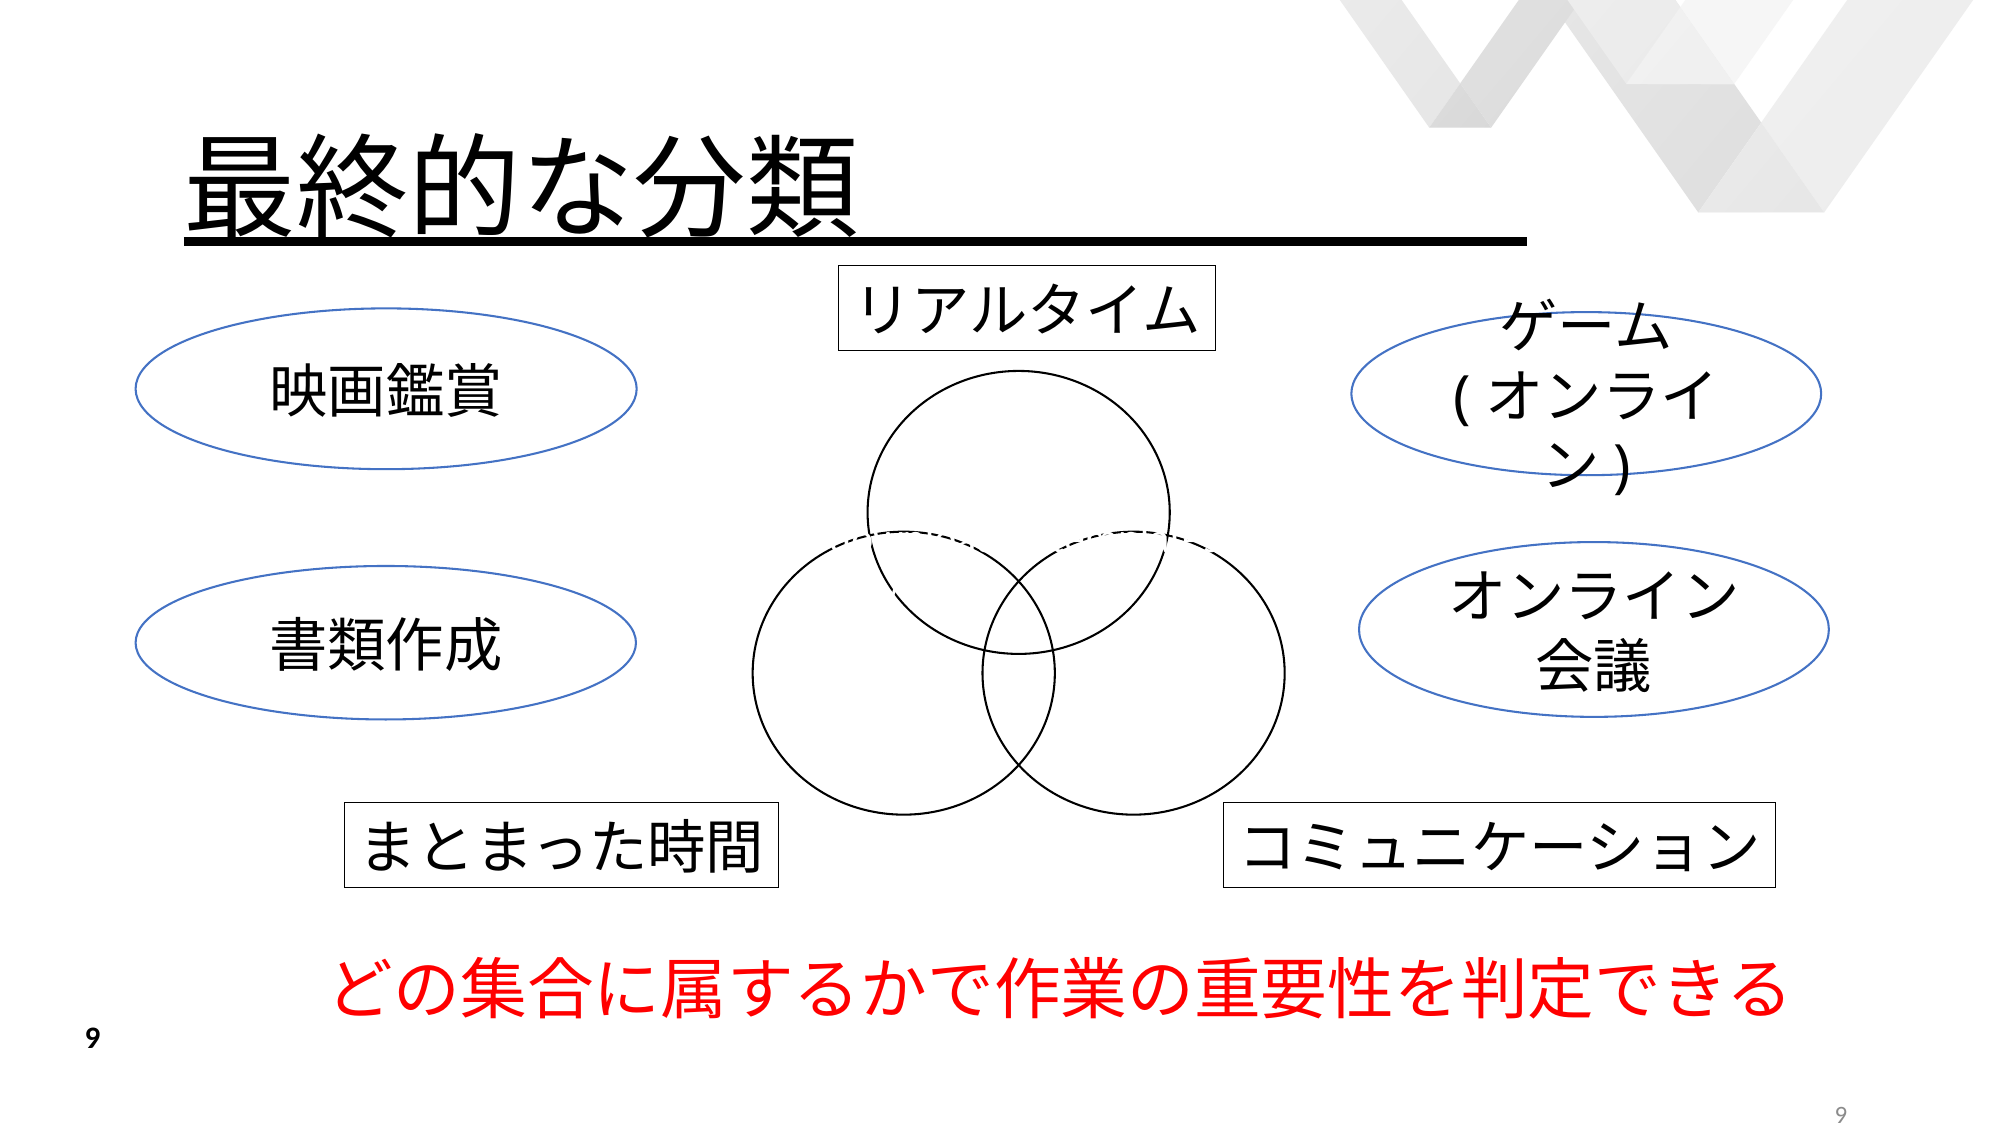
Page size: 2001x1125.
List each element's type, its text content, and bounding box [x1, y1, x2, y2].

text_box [135, 265, 1830, 889]
slide_number 9 [84, 996, 235, 1056]
text_box どの集合に属するかで作業の重要性を判定できる [312, 939, 1809, 1035]
text_box 9 [1412, 1083, 1863, 1125]
title 最終的な分類 . [183, 114, 1909, 332]
